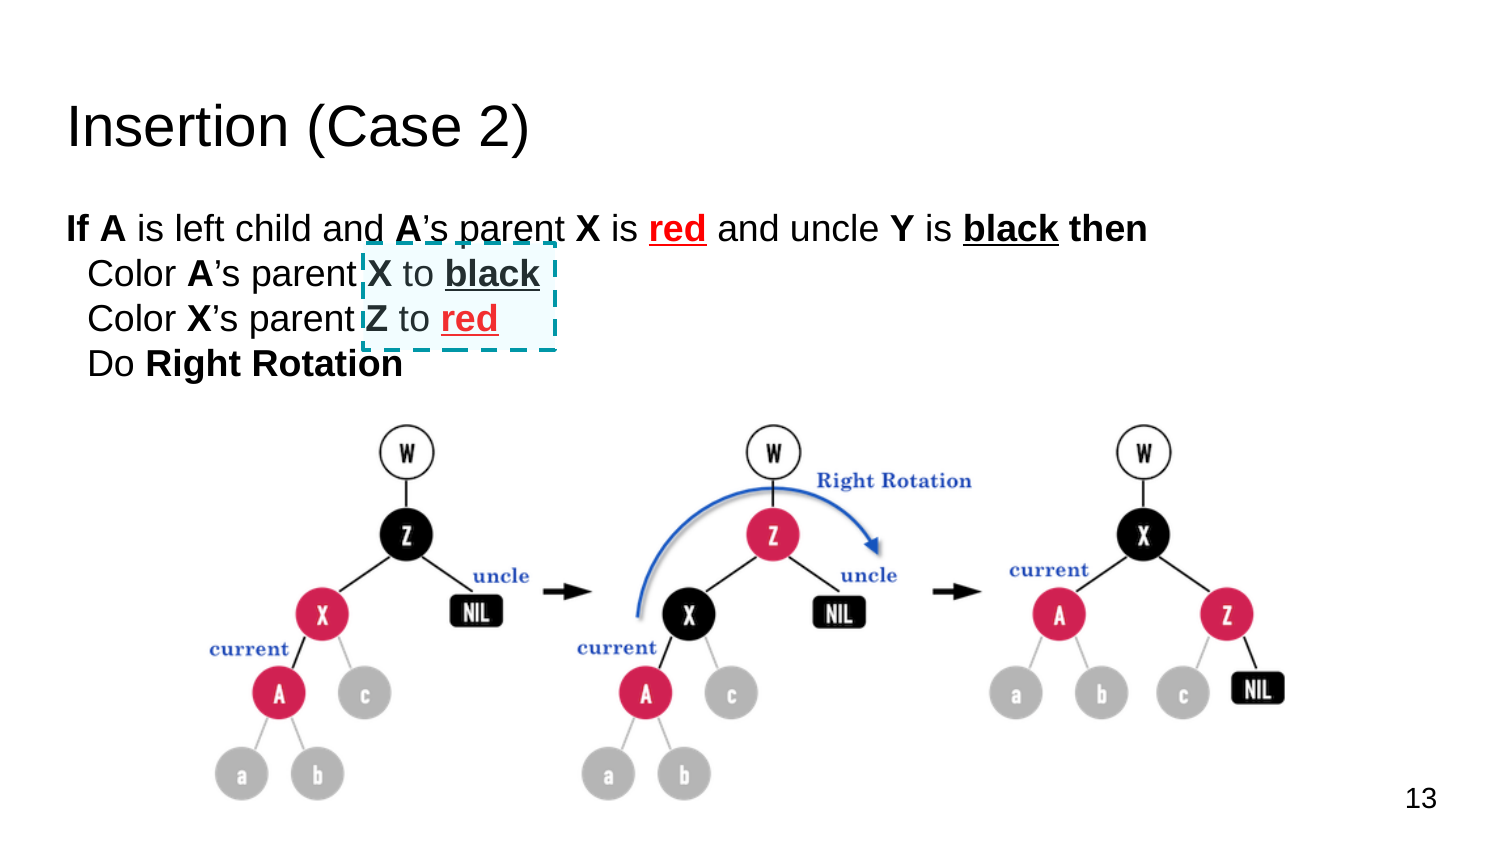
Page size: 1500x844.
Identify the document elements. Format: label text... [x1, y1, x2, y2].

title Insertion (Case 2) [51, 72, 1449, 167]
text_box [361, 241, 557, 352]
slide_number 13 [1389, 764, 1480, 830]
list If A is left child and A’s parent X is red and uncle Y is black then Color A’s parent X to black Color X’s parent Z to red Do Right Rotation [51, 189, 1449, 750]
picture [189, 389, 1312, 840]
